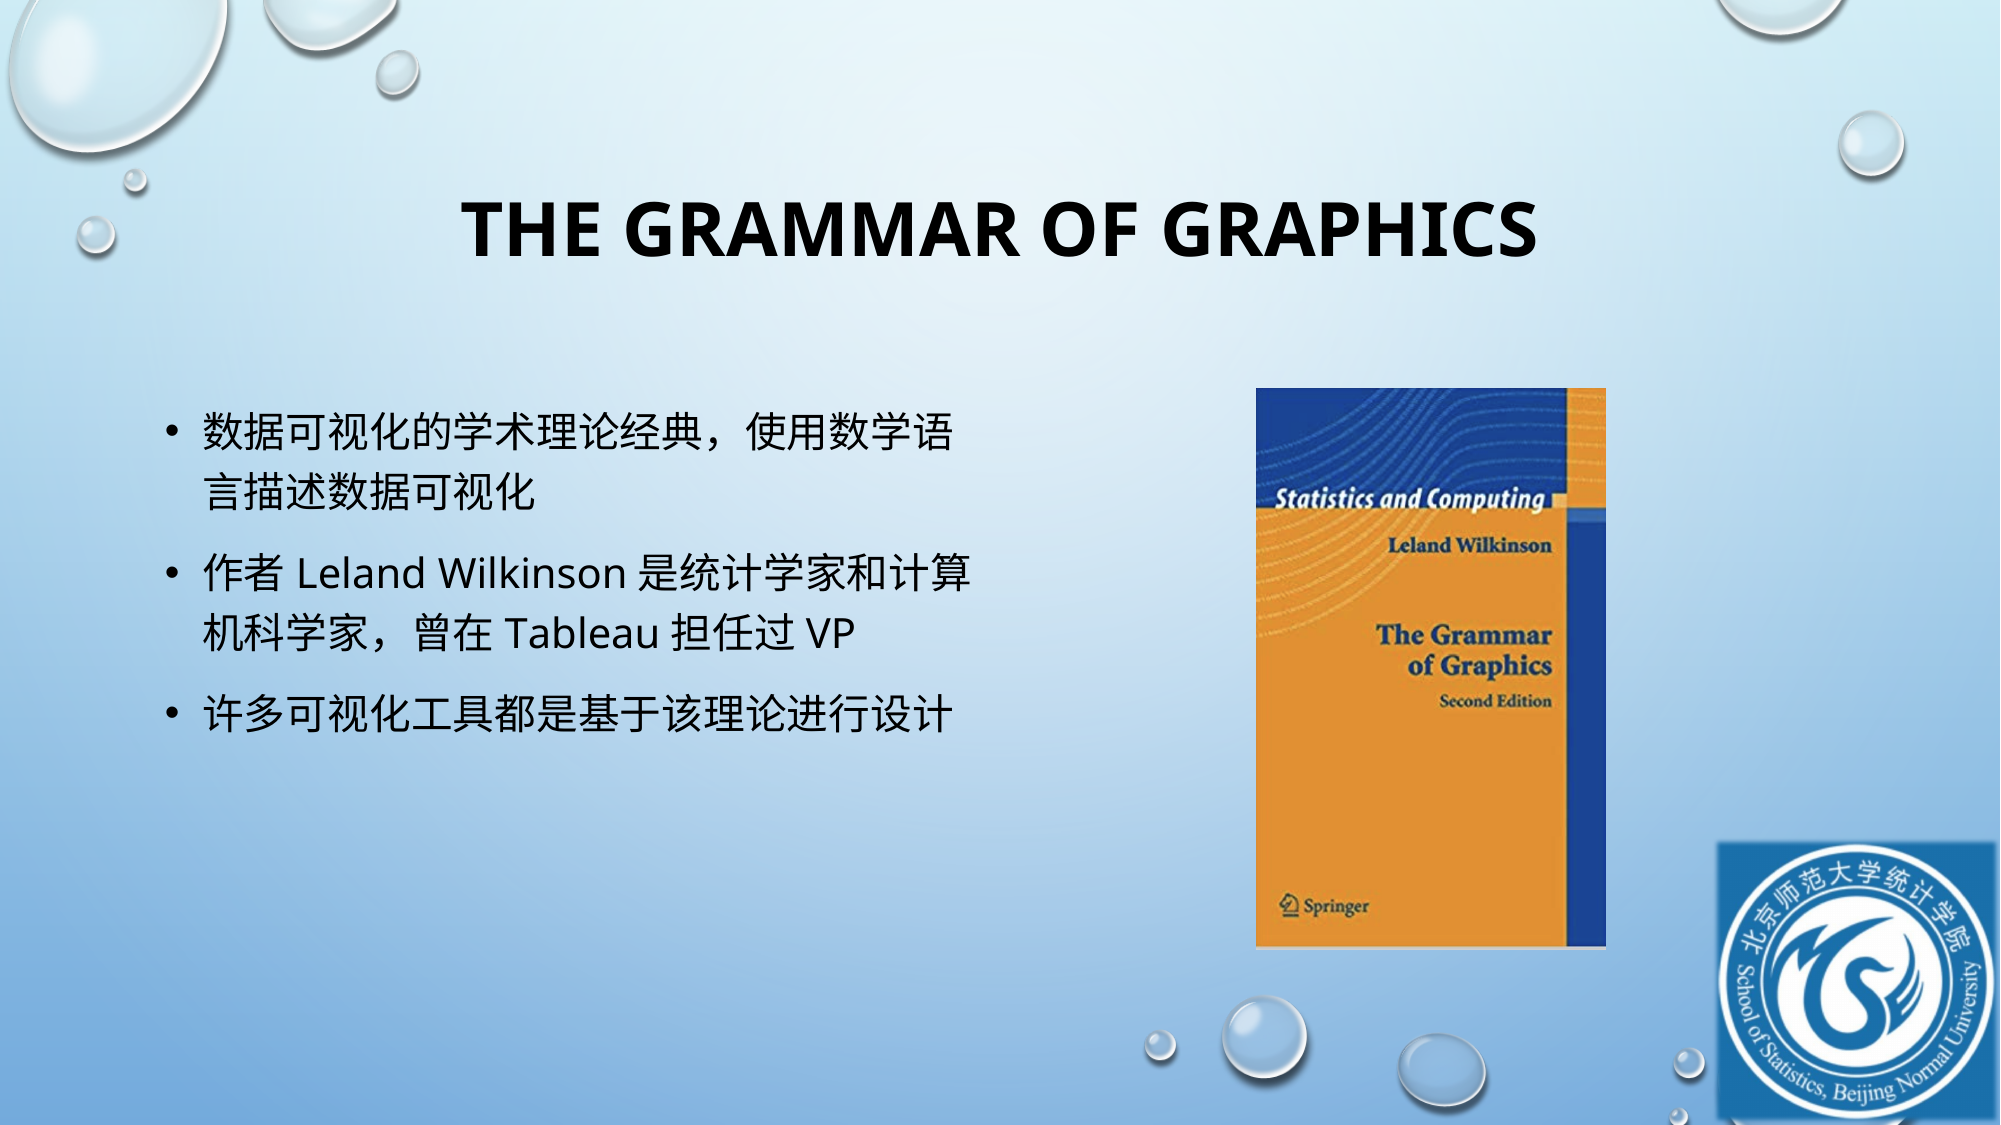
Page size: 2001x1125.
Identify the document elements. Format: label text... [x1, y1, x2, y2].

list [1256, 387, 1606, 951]
picture [0, 0, 2000, 1125]
list 数据可视化的学术理论经典，使用数学语言描述数据可视化 作者Leland Wilkinson是统计学家和计算机科学家，曾在Tableau担任过VP 许多可视化工具都是基于该理论进行设计 [149, 388, 988, 950]
title The Grammar of Graphics [149, 101, 1851, 364]
